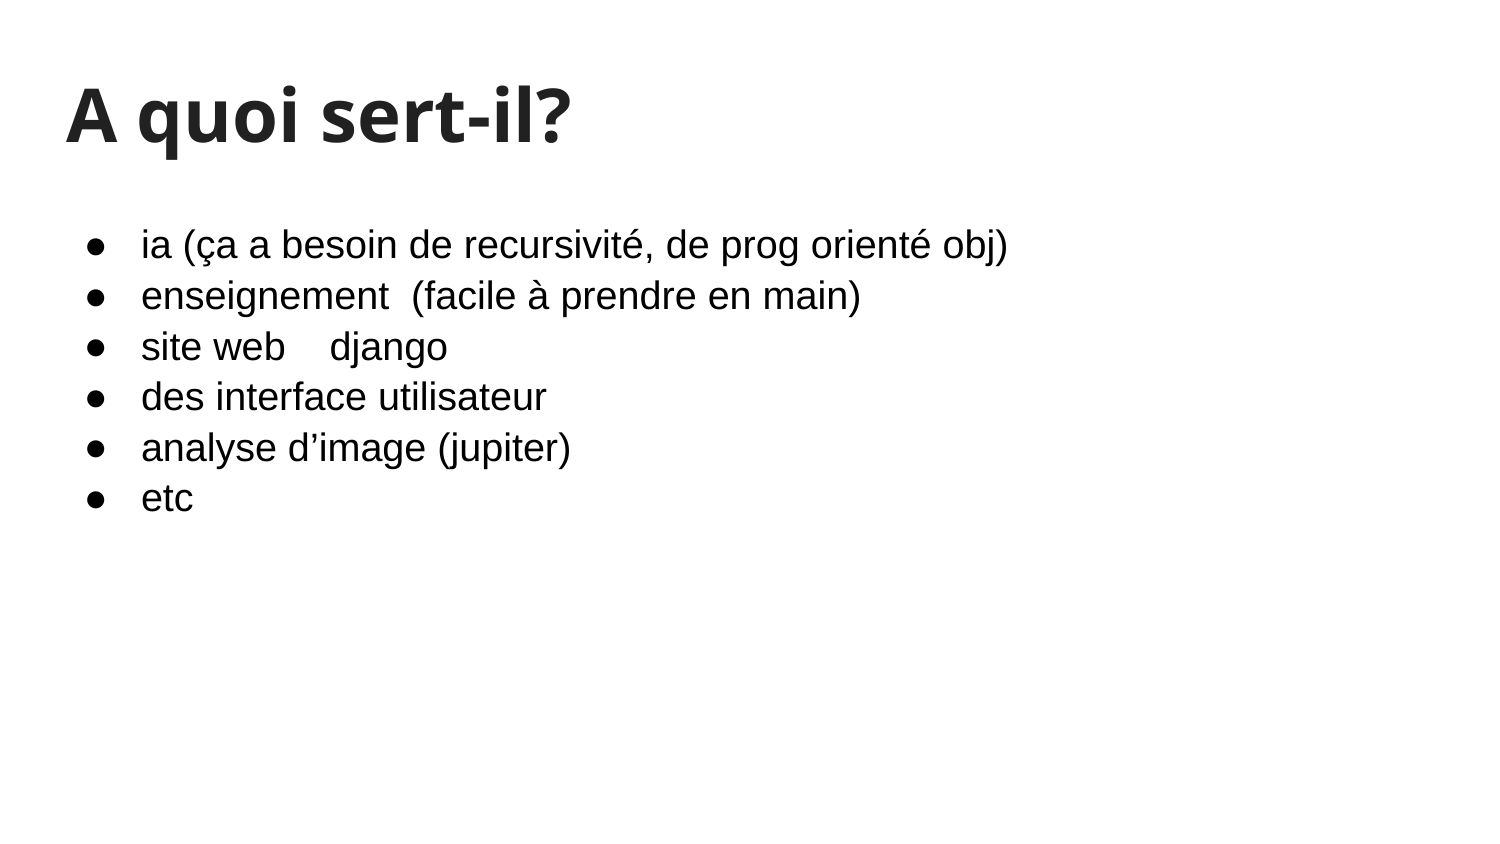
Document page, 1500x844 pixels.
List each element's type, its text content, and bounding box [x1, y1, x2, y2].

title A quoi sert-il? [51, 48, 1449, 180]
list ia (ça a besoin de recursivité, de prog orienté obj) enseignement (facile à prendre en main) site web django des interface utilisateur analyse d’image (jupiter) etc [51, 201, 1449, 750]
